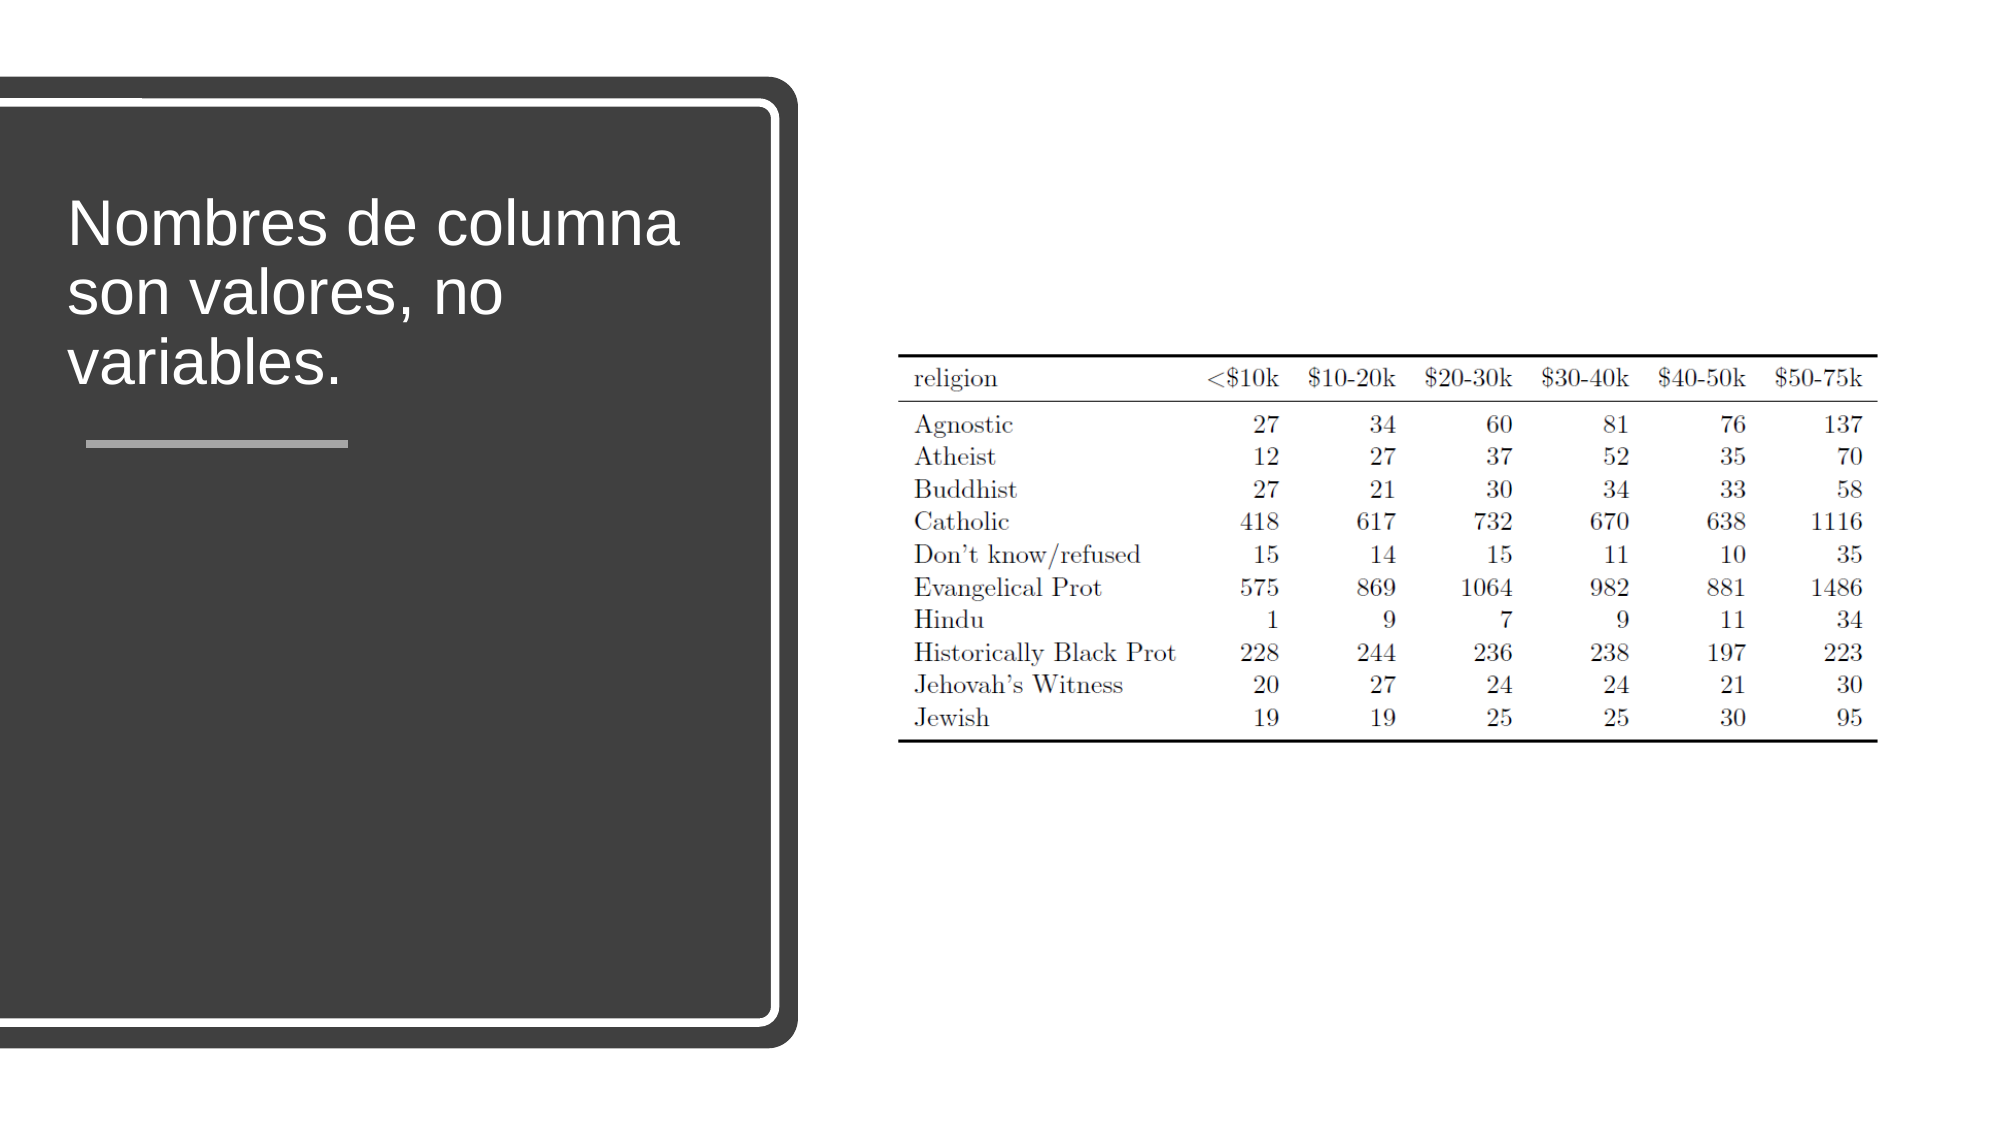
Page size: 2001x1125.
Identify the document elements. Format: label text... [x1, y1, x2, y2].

picture [853, 345, 1927, 754]
title Nombres de columna son valores, no variables. [52, 160, 725, 428]
text_box [0, 75, 799, 1050]
text_box [0, 101, 777, 1024]
